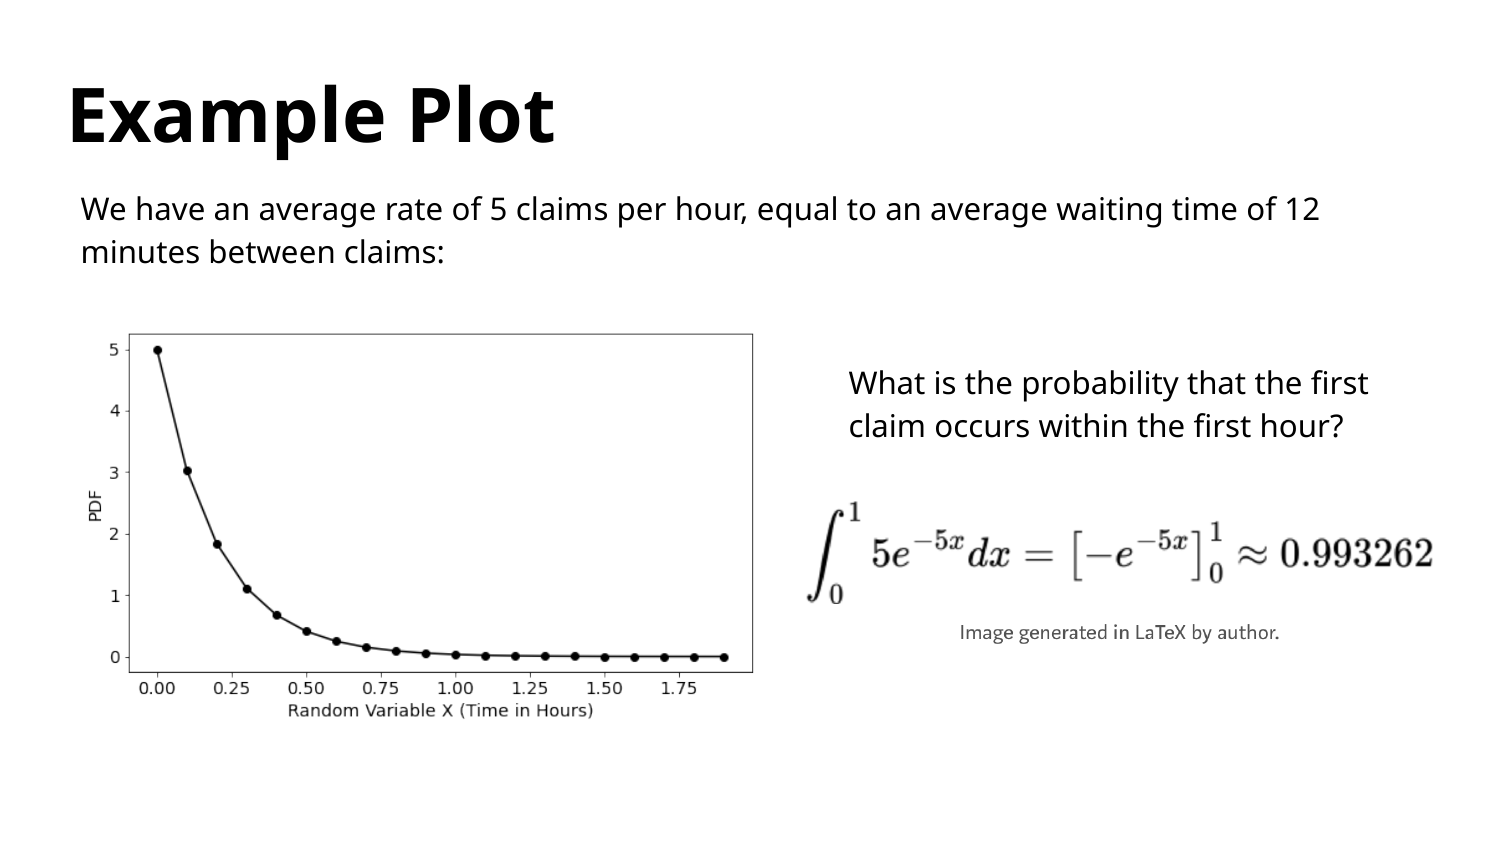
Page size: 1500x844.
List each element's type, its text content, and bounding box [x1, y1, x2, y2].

picture [73, 310, 771, 728]
title Example Plot [51, 52, 1449, 147]
list We have an average rate of 5 claims per hour, equal to an average waiting time of 12 minutes between claims: [65, 168, 1464, 343]
list What is the probability that the first claim occurs within the first hour? [833, 342, 1413, 447]
picture [797, 449, 1450, 678]
